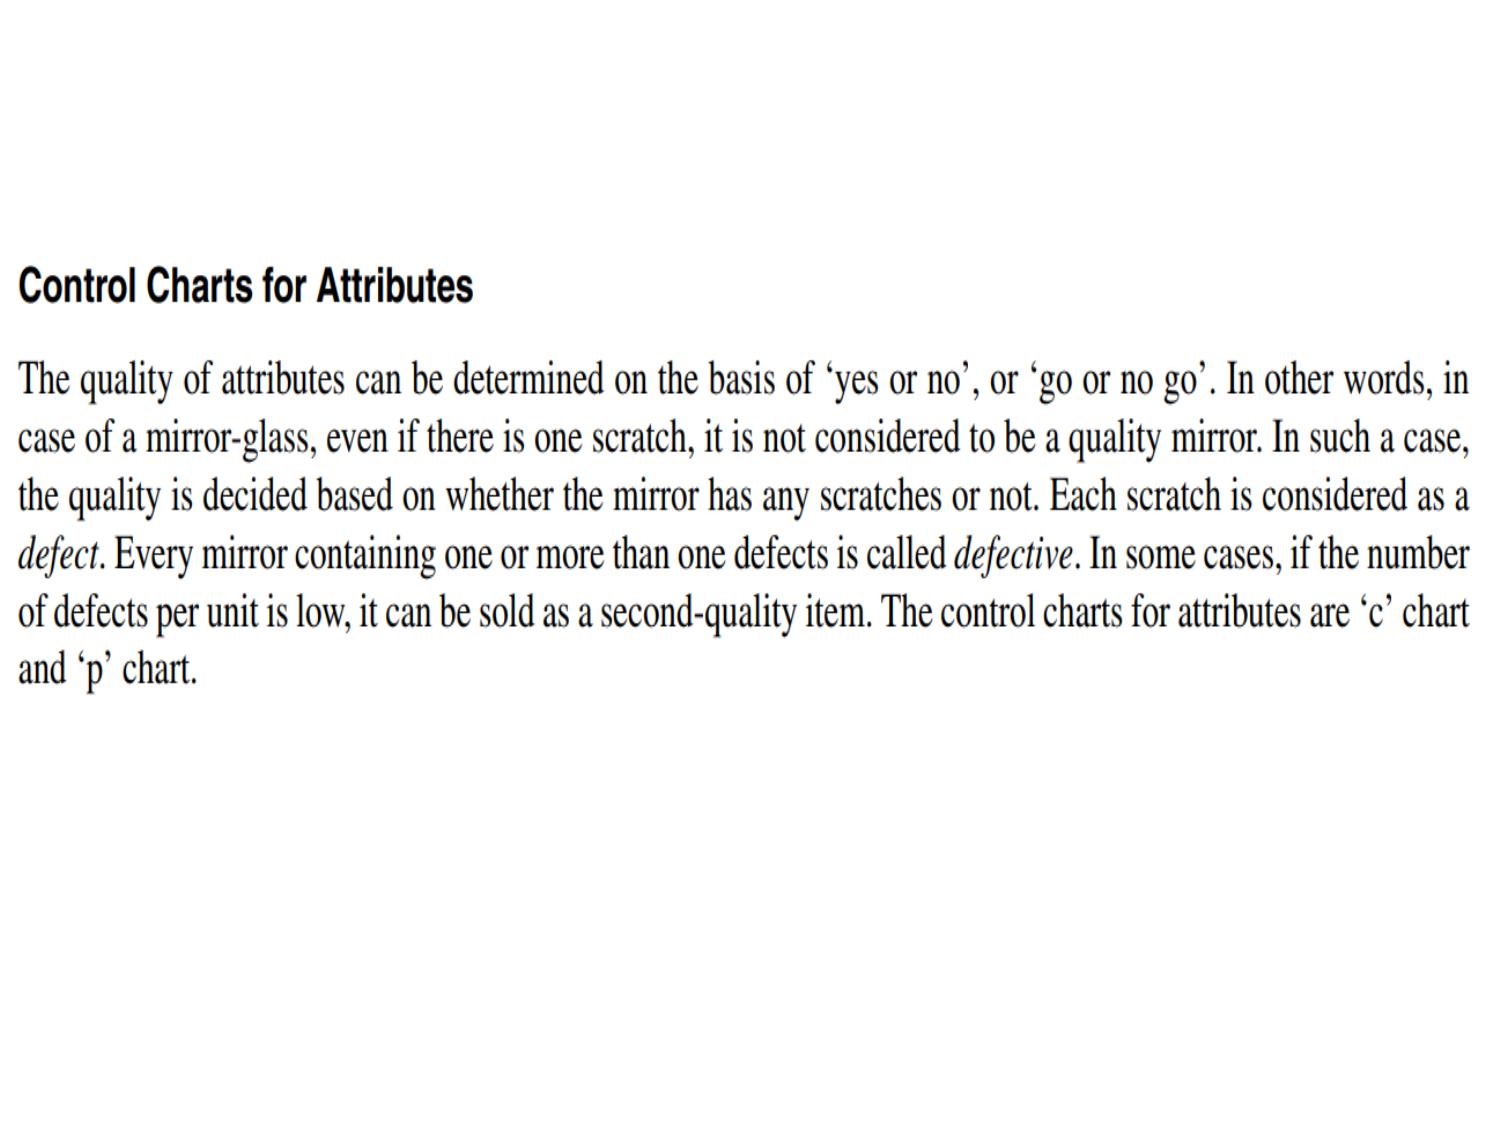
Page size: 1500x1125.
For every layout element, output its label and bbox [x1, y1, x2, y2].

picture [0, 249, 1500, 730]
